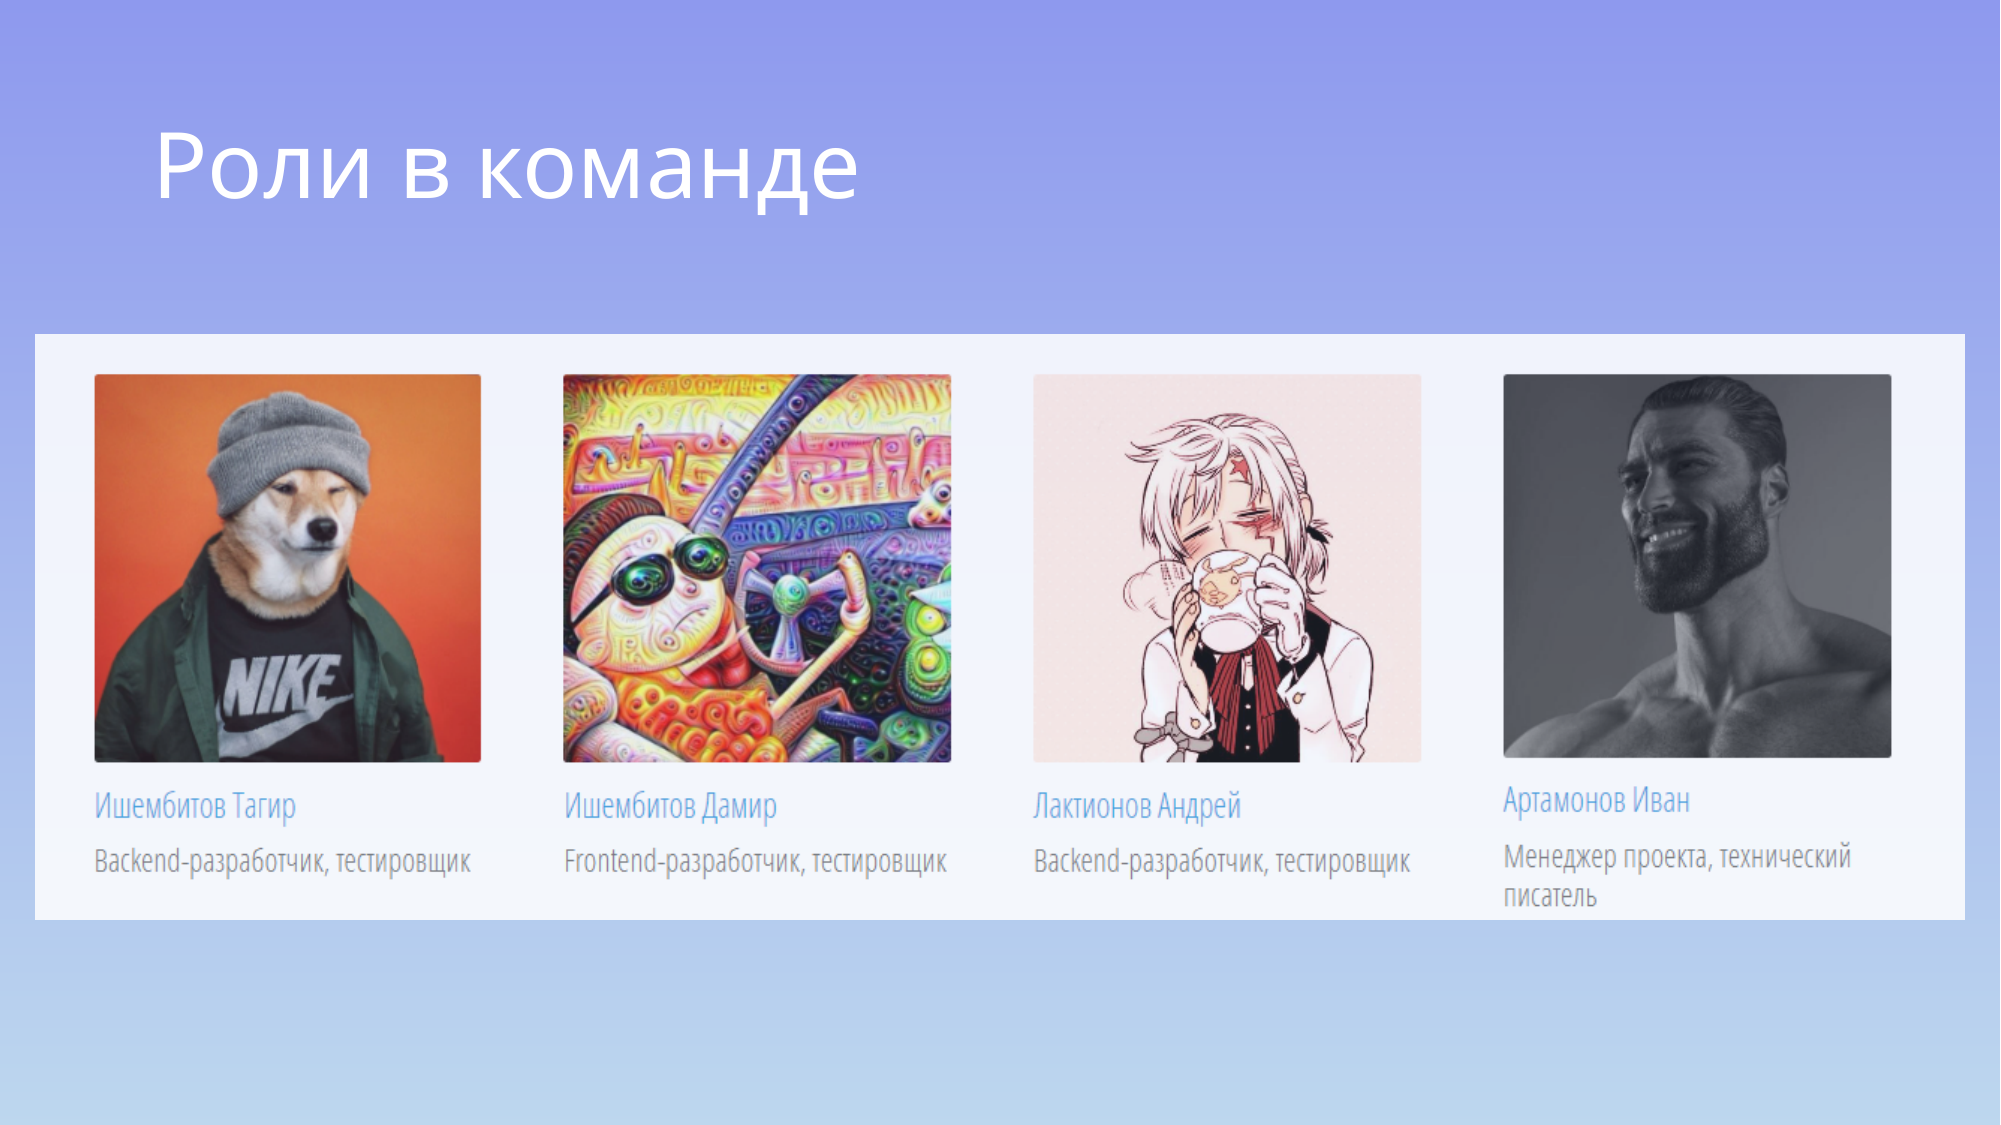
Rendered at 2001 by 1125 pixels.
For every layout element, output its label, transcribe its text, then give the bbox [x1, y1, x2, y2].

title Роли в команде [137, 59, 1863, 278]
picture [35, 334, 1965, 920]
